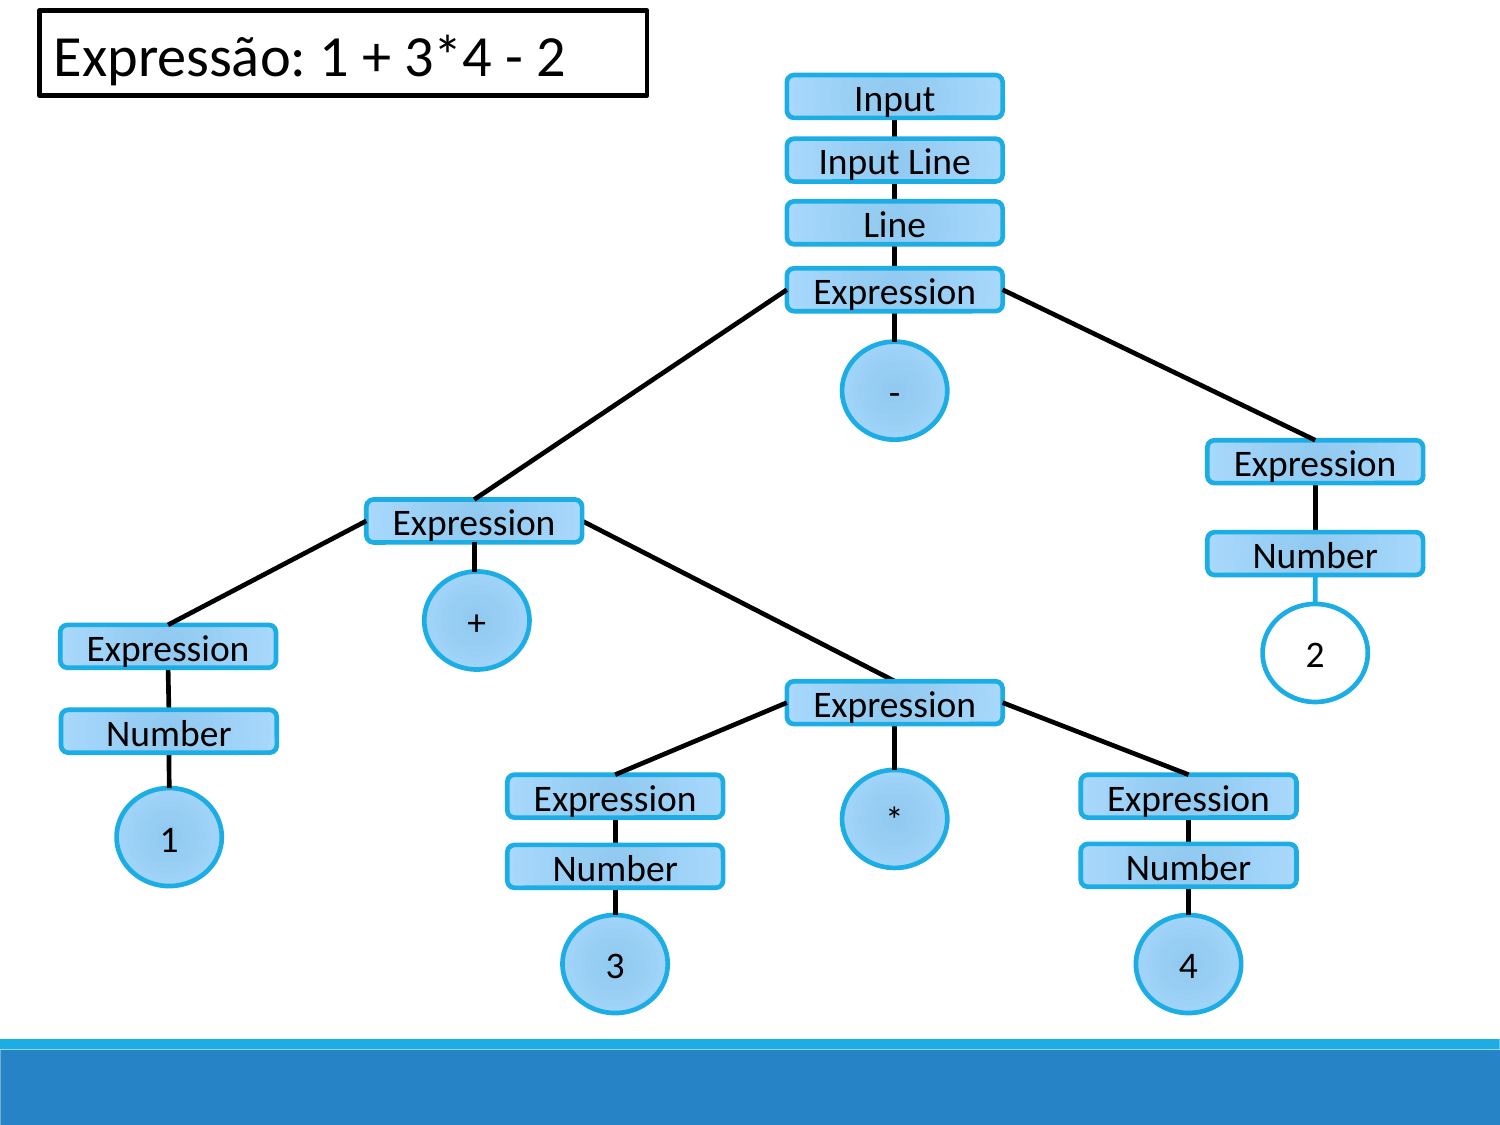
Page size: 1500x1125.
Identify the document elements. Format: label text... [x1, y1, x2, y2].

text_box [473, 289, 788, 500]
text_box Input Line [785, 137, 1004, 183]
text_box Expression [1079, 773, 1298, 819]
text_box Expressão: 1 + 3*4 - 2 [39, 10, 648, 96]
text_box Number [59, 708, 278, 754]
text_box 2 [1261, 602, 1370, 704]
text_box Input [785, 73, 1004, 119]
text_box Expression [785, 267, 1004, 313]
text_box Expression [1206, 439, 1425, 485]
text_box Number [506, 843, 725, 889]
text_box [167, 520, 367, 626]
text_box Expression [785, 680, 1004, 726]
text_box 3 [561, 914, 669, 1015]
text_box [581, 520, 896, 682]
text_box Expression [59, 623, 278, 669]
text_box 1 [115, 787, 223, 888]
text_box 4 [1134, 914, 1243, 1015]
text_box Line [785, 200, 1004, 246]
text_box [1002, 289, 1316, 441]
text_box Expression [506, 773, 725, 819]
text_box Number [1206, 531, 1425, 577]
text_box + [423, 570, 531, 671]
text_box Number [1079, 842, 1298, 888]
text_box - [841, 340, 949, 441]
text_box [1002, 702, 1190, 776]
text_box Expression [365, 498, 584, 544]
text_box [614, 702, 788, 776]
text_box * [841, 768, 949, 869]
